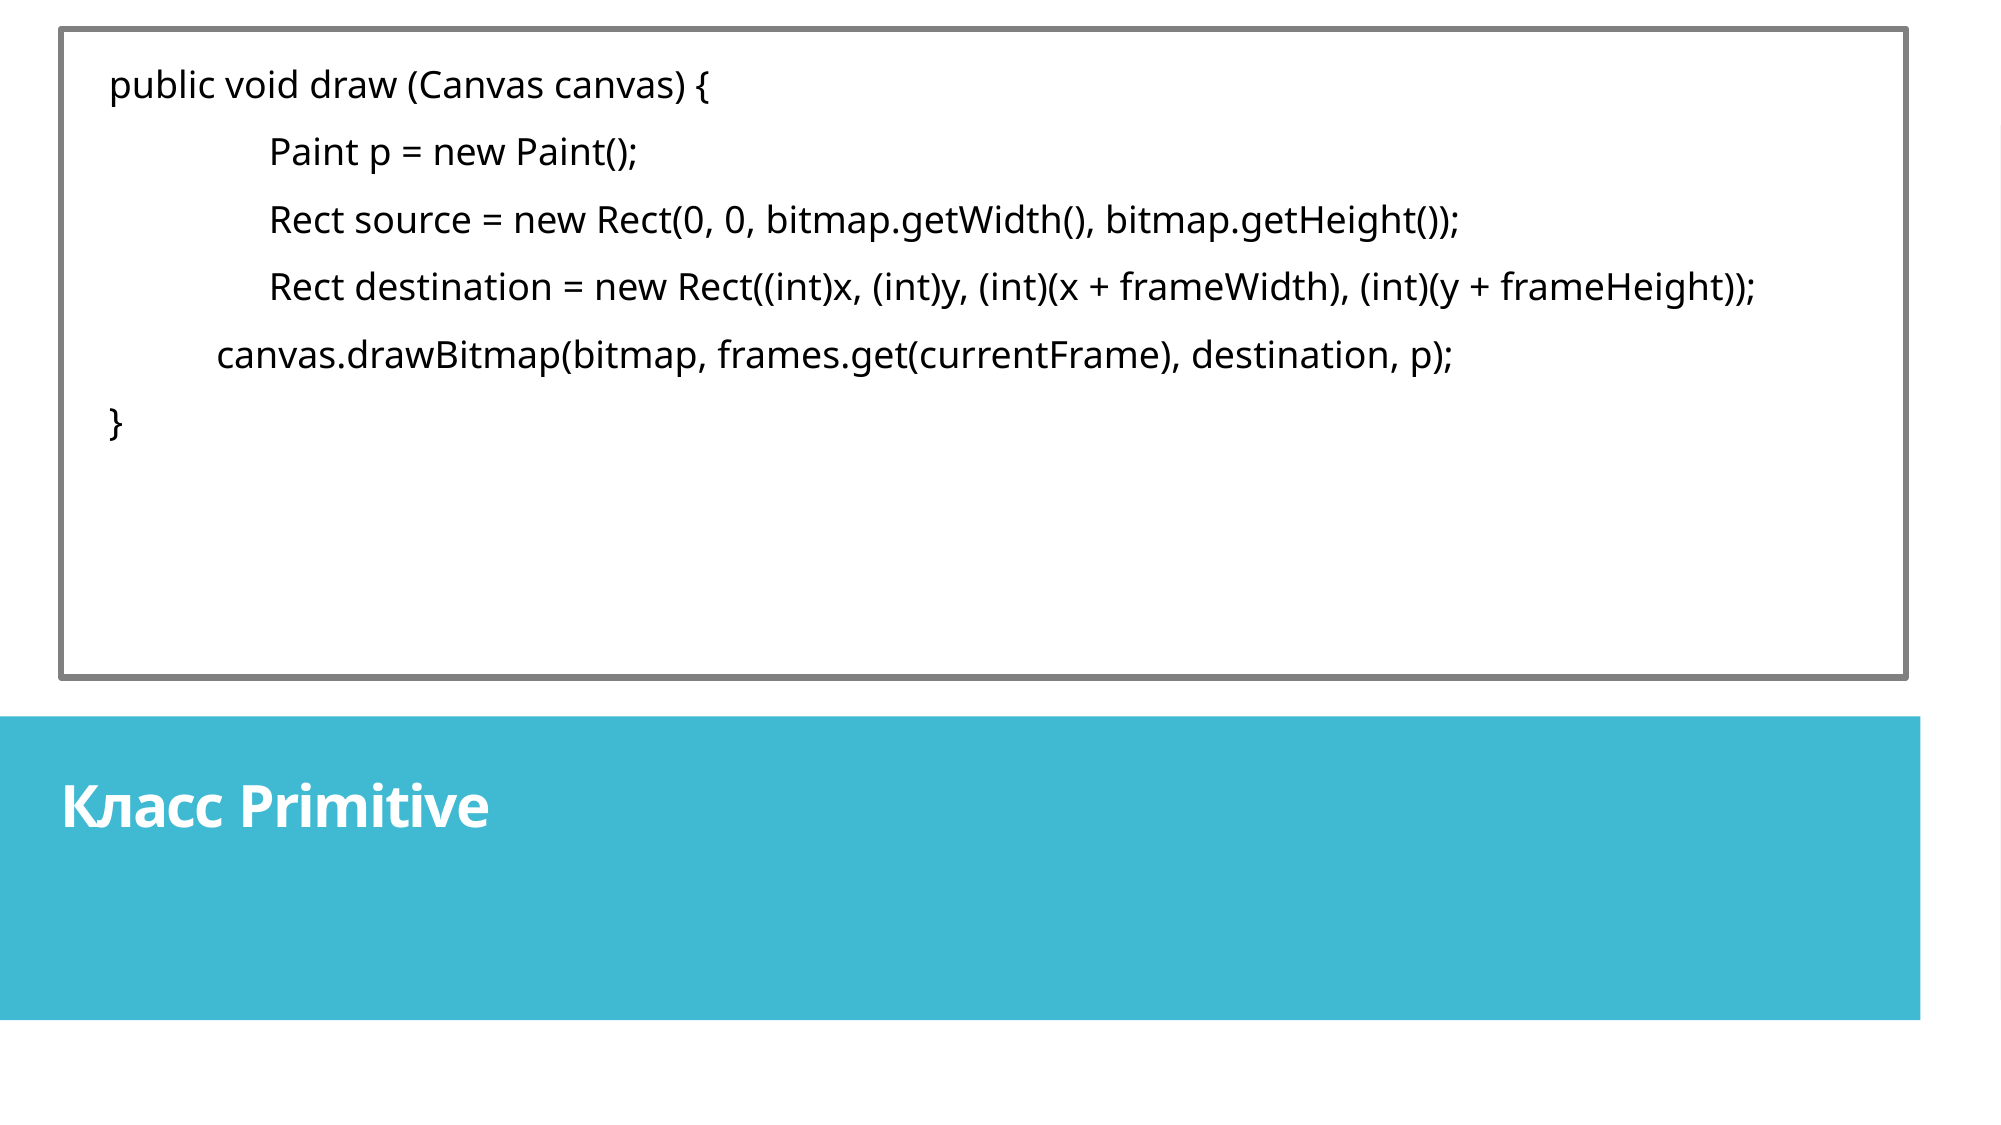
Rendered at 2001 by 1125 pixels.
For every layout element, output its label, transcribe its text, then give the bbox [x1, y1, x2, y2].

text_box Класс Primitive [45, 769, 1720, 982]
text_box [0, 0, 2000, 1125]
text_box [60, 28, 1907, 678]
text_box [0, 716, 1921, 1021]
